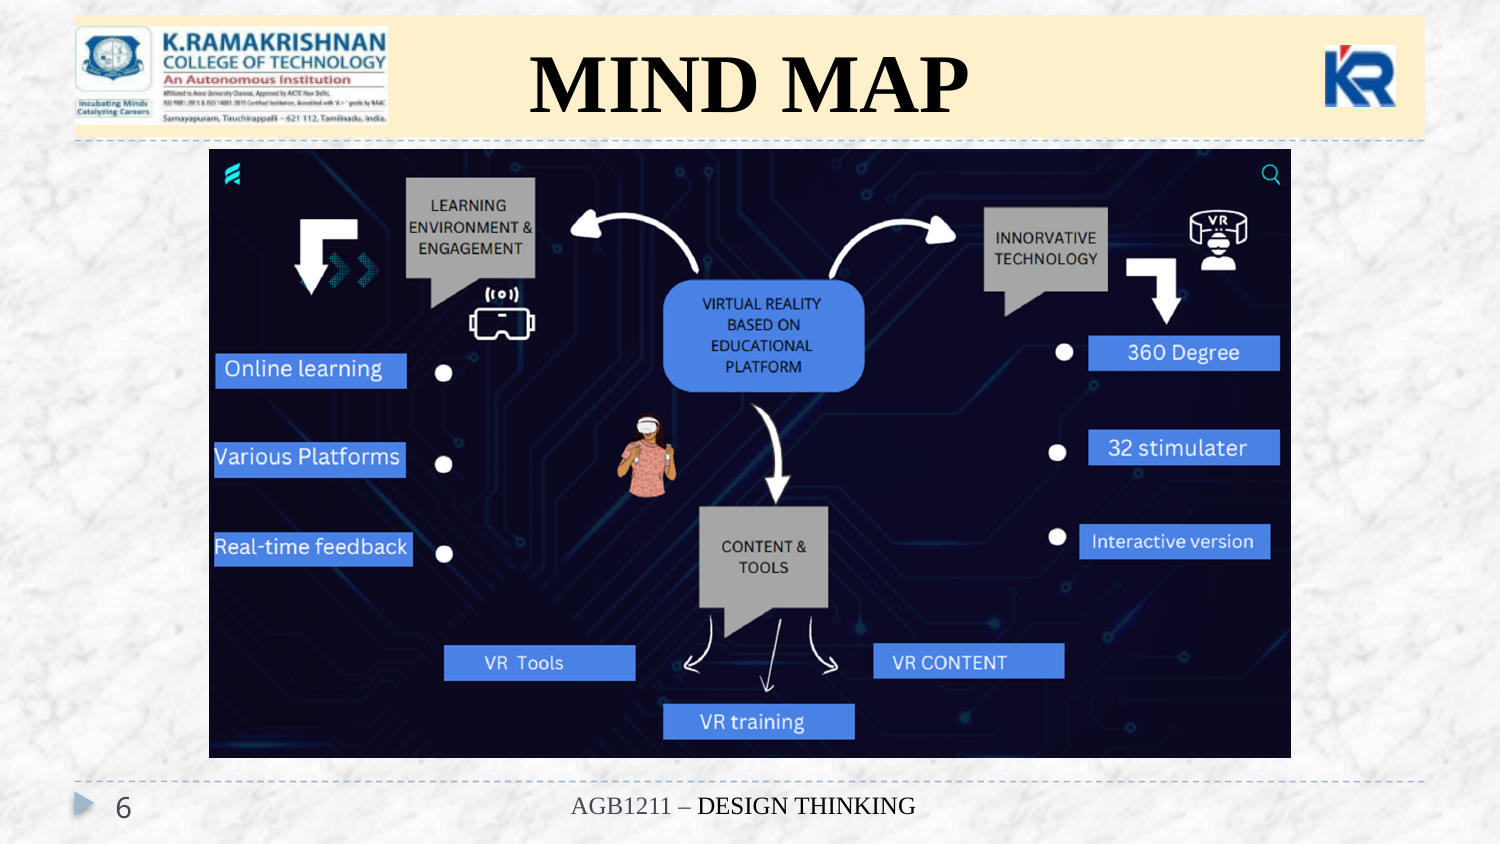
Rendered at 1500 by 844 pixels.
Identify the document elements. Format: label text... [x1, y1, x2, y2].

slide_number 6 [100, 782, 426, 828]
footer AGB1211 – DESIGN THINKING [412, 782, 1075, 844]
picture [0, 0, 1500, 844]
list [209, 149, 1291, 758]
title MIND MAP [75, 15, 1425, 137]
